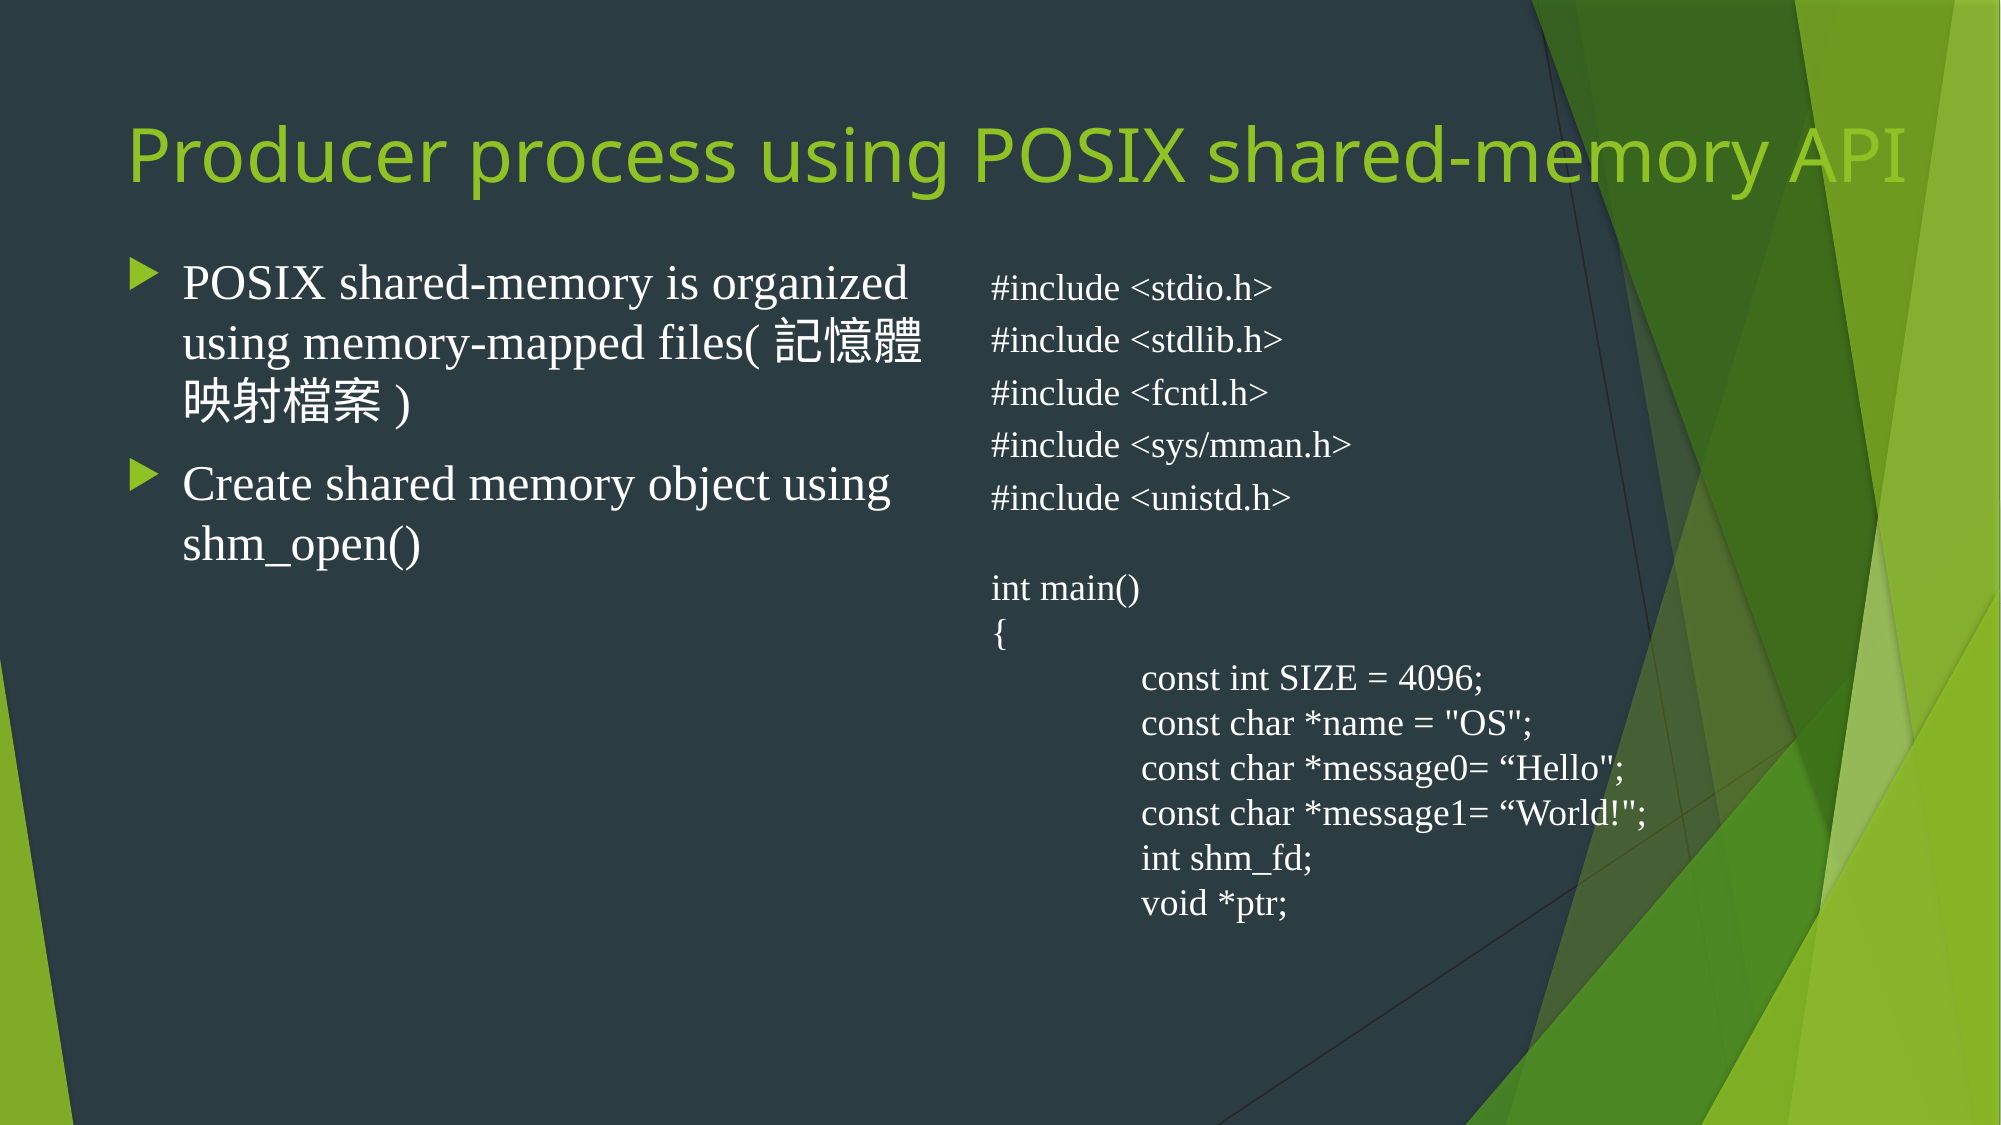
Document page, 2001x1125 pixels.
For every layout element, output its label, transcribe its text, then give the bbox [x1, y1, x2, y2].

text_box #include <stdio.h> #include <stdlib.h> #include <fcntl.h> #include <sys/mman.h> #include <unistd.h> int main() { const int SIZE = 4096; const char *name = "OS"; const char *message0= “Hello"; const char *message1= “World!"; int shm_fd; void *ptr; [976, 317, 1709, 931]
title Producer process using POSIX shared-memory API [111, 99, 1933, 317]
list POSIX shared-memory is organized using memory-mapped files(記憶體映射檔案) Create shared memory object using shm_open() [111, 241, 939, 1065]
